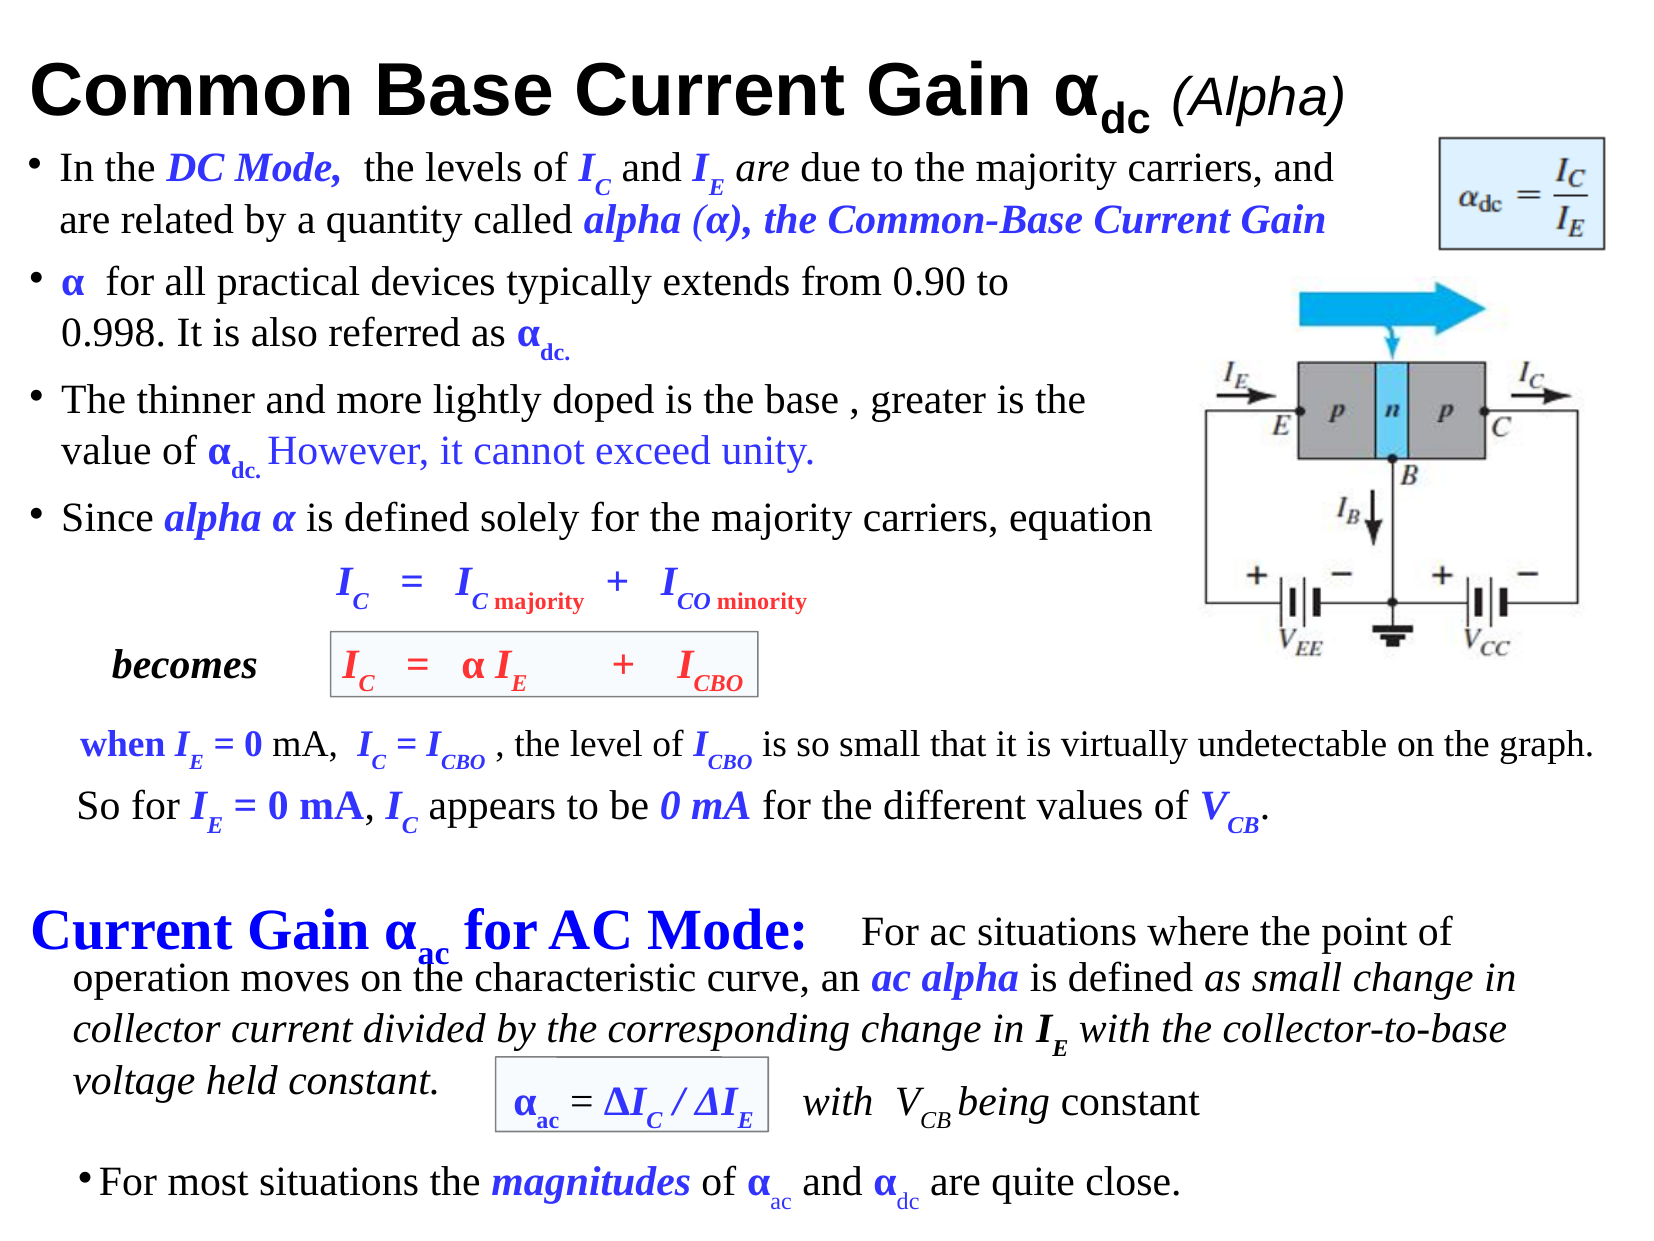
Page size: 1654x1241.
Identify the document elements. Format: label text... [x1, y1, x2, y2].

text_box Since alpha α is defined solely for the majority carriers, equation [23, 490, 1173, 562]
text_box α for all practical devices typically extends from 0.90 to 0.998. It is also referred as αdc. [23, 253, 1106, 341]
picture [1422, 128, 1619, 262]
text_box So for IE = 0 mA, IC appears to be 0 mA for the different values of VCB. [70, 773, 1544, 833]
text_box IC = IC majority + ICO minority [330, 549, 847, 615]
text_box [495, 1056, 769, 1132]
text_box Current Gain αac for AC Mode: [0, 891, 840, 966]
text_box The thinner and more lightly doped is the base , greater is the value of αdc. However, it cannot exceed unity. [23, 371, 1131, 488]
text_box In the DC Mode, the levels of IC and IE are due to the majority carriers, and are related by a quantity called alpha (α), the Common-Base Current Gain [21, 136, 1335, 241]
text_box αac = ΔIC / ΔIE with VCB being constant [507, 1068, 1270, 1136]
text_box when IE = 0 mA, IC = ICBO , the level of ICBO is so small that it is virtually undetectable on the graph. [74, 714, 1642, 780]
text_box For most situations the magnitudes of αac and αdc are quite close. [74, 1149, 1559, 1223]
text_box Common Base Current Gain αdc (Alpha) [11, 40, 1364, 136]
text_box becomes IC = α IE + ICBO [106, 631, 794, 704]
picture [1173, 276, 1607, 672]
text_box For ac situations where the point of operation moves on the characteristic curve, an ac alpha is defined as small change in collector current divided by the corresponding change in IE with the collector-to-base voltage held constant. [47, 903, 1535, 1096]
